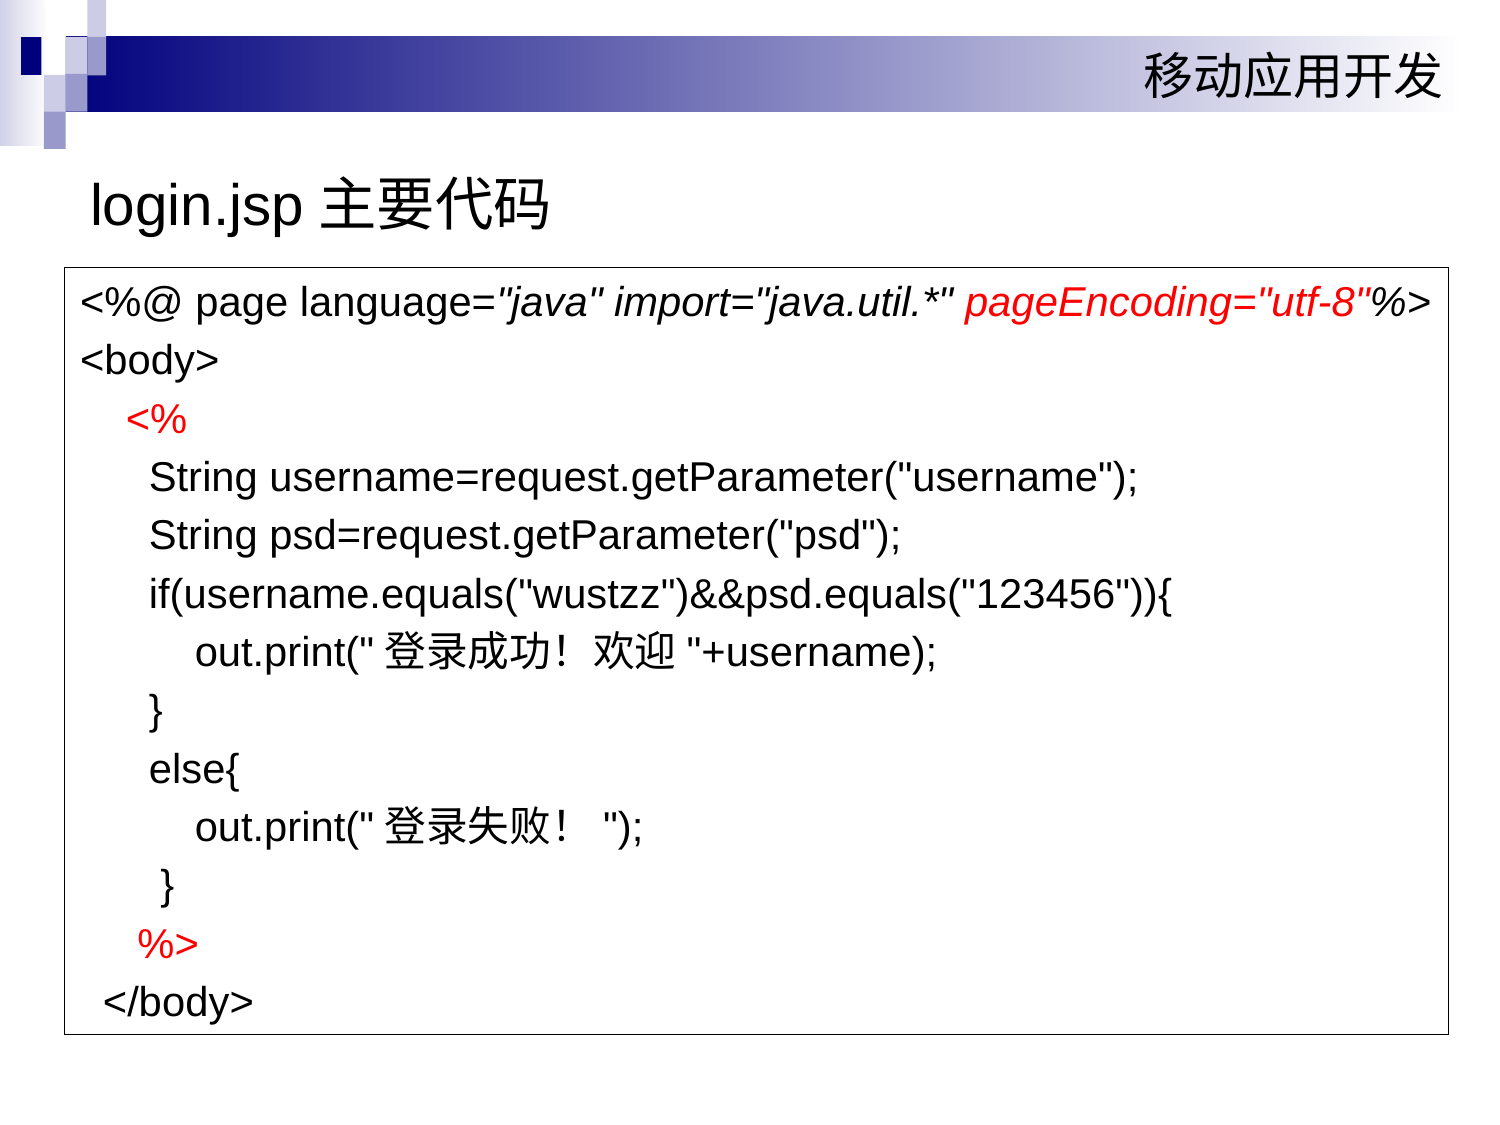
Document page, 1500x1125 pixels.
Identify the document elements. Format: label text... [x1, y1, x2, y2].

list <%@ page language="java" import="java.util.*" pageEncoding="utf-8"%> <body> <% String username=request.getParameter("username"); String psd=request.getParameter("psd"); if(username.equals("wustzz")&&psd.equals("123456")){ out.print("登录成功！欢迎"+username); } else{ out.print("登录失败！"); } %> </body> [64, 267, 1449, 1035]
title login.jsp主要代码 [75, 149, 1425, 256]
